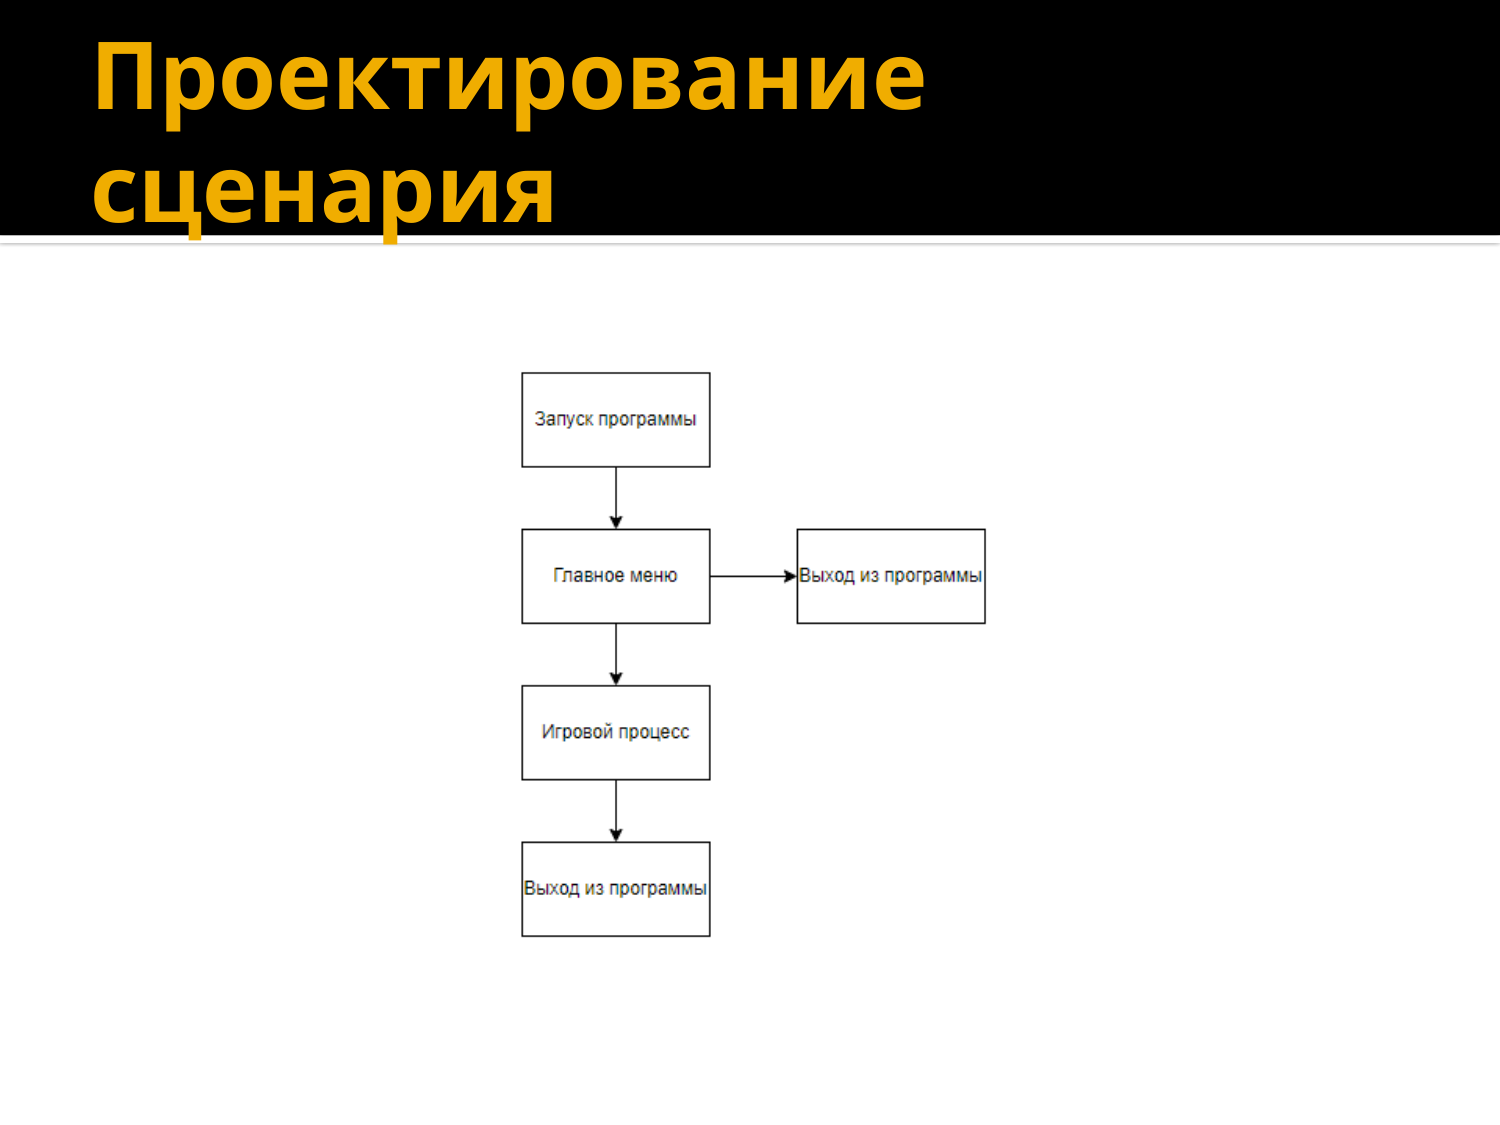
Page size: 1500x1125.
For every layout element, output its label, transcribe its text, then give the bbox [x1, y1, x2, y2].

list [467, 360, 1033, 981]
title Проектирование сценария [75, 25, 1425, 231]
